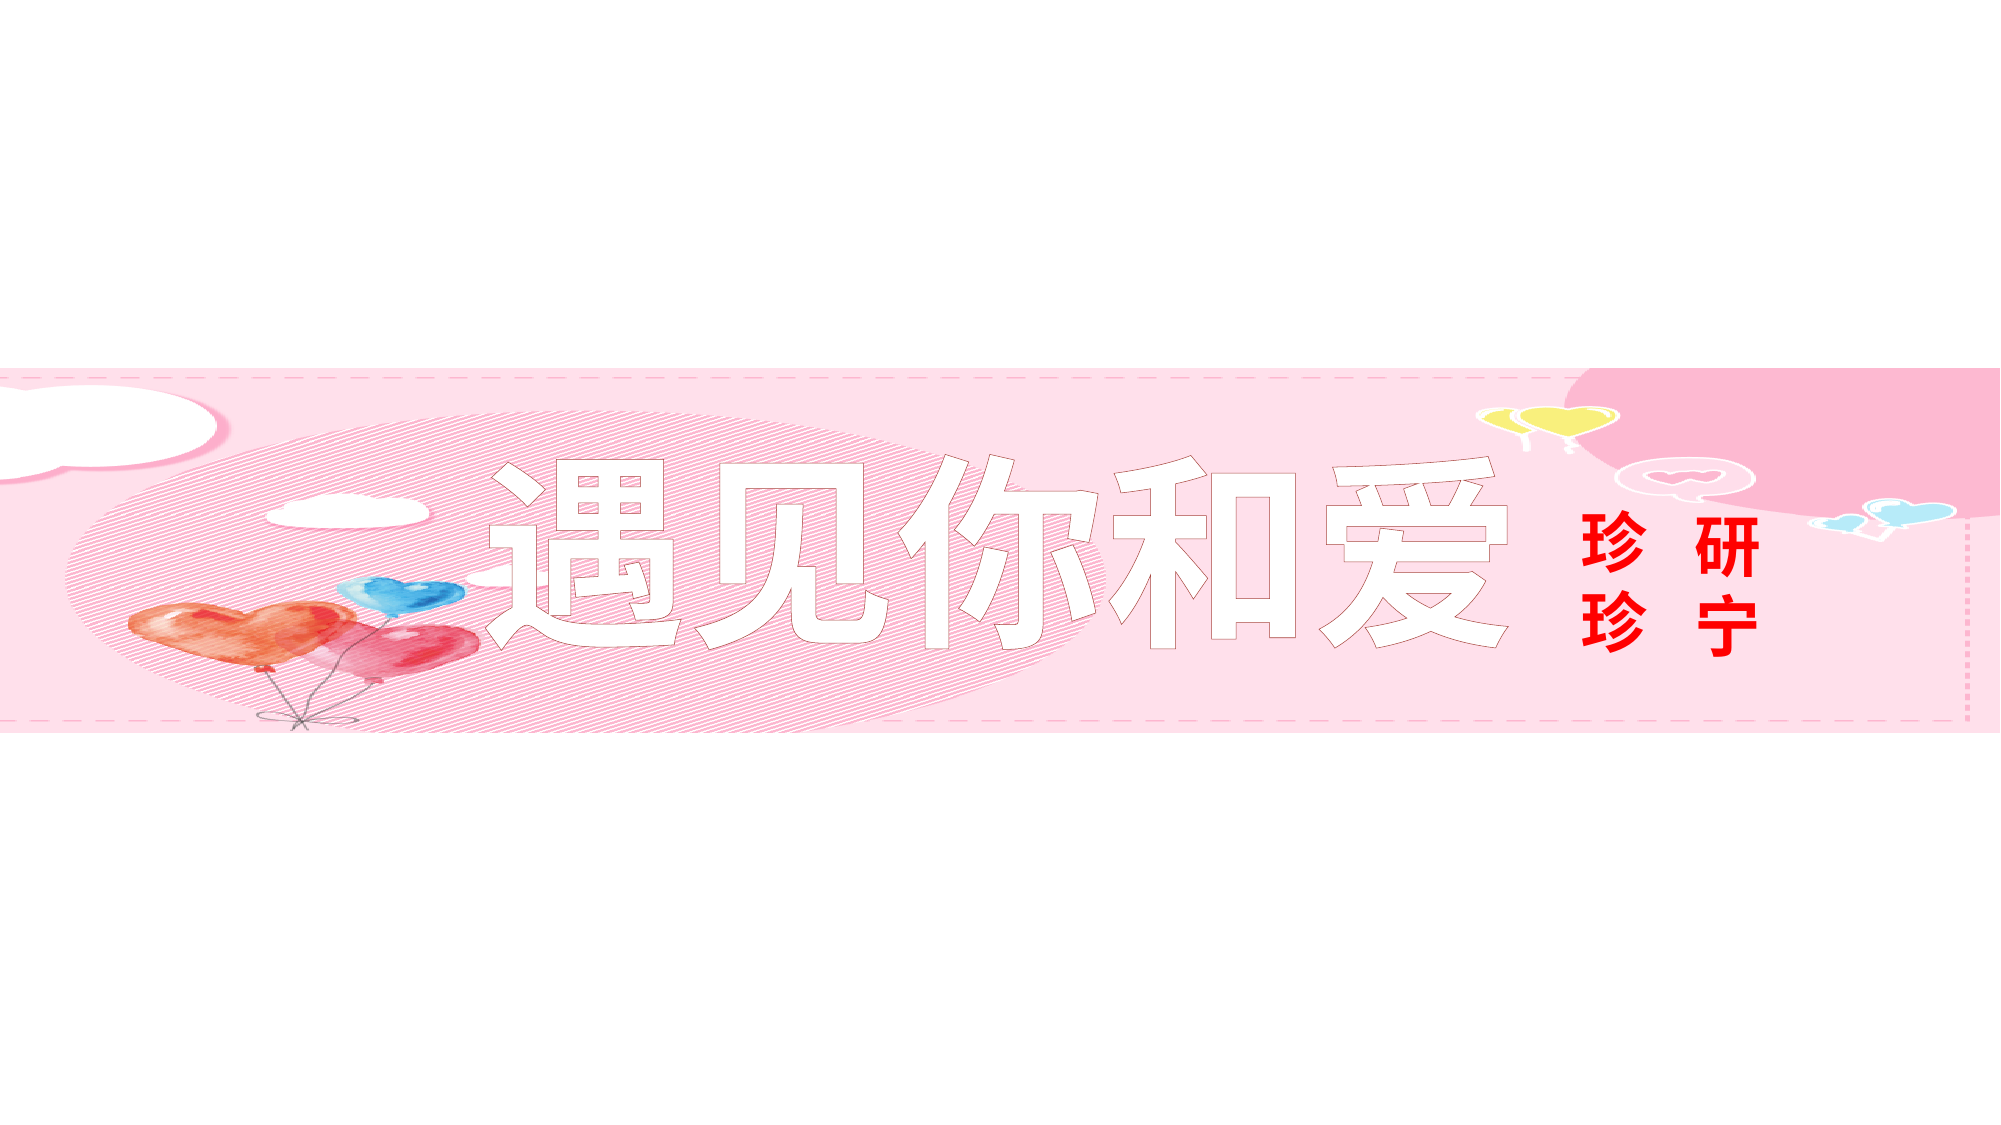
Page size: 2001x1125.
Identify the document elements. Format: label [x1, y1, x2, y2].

picture [0, 368, 2000, 733]
